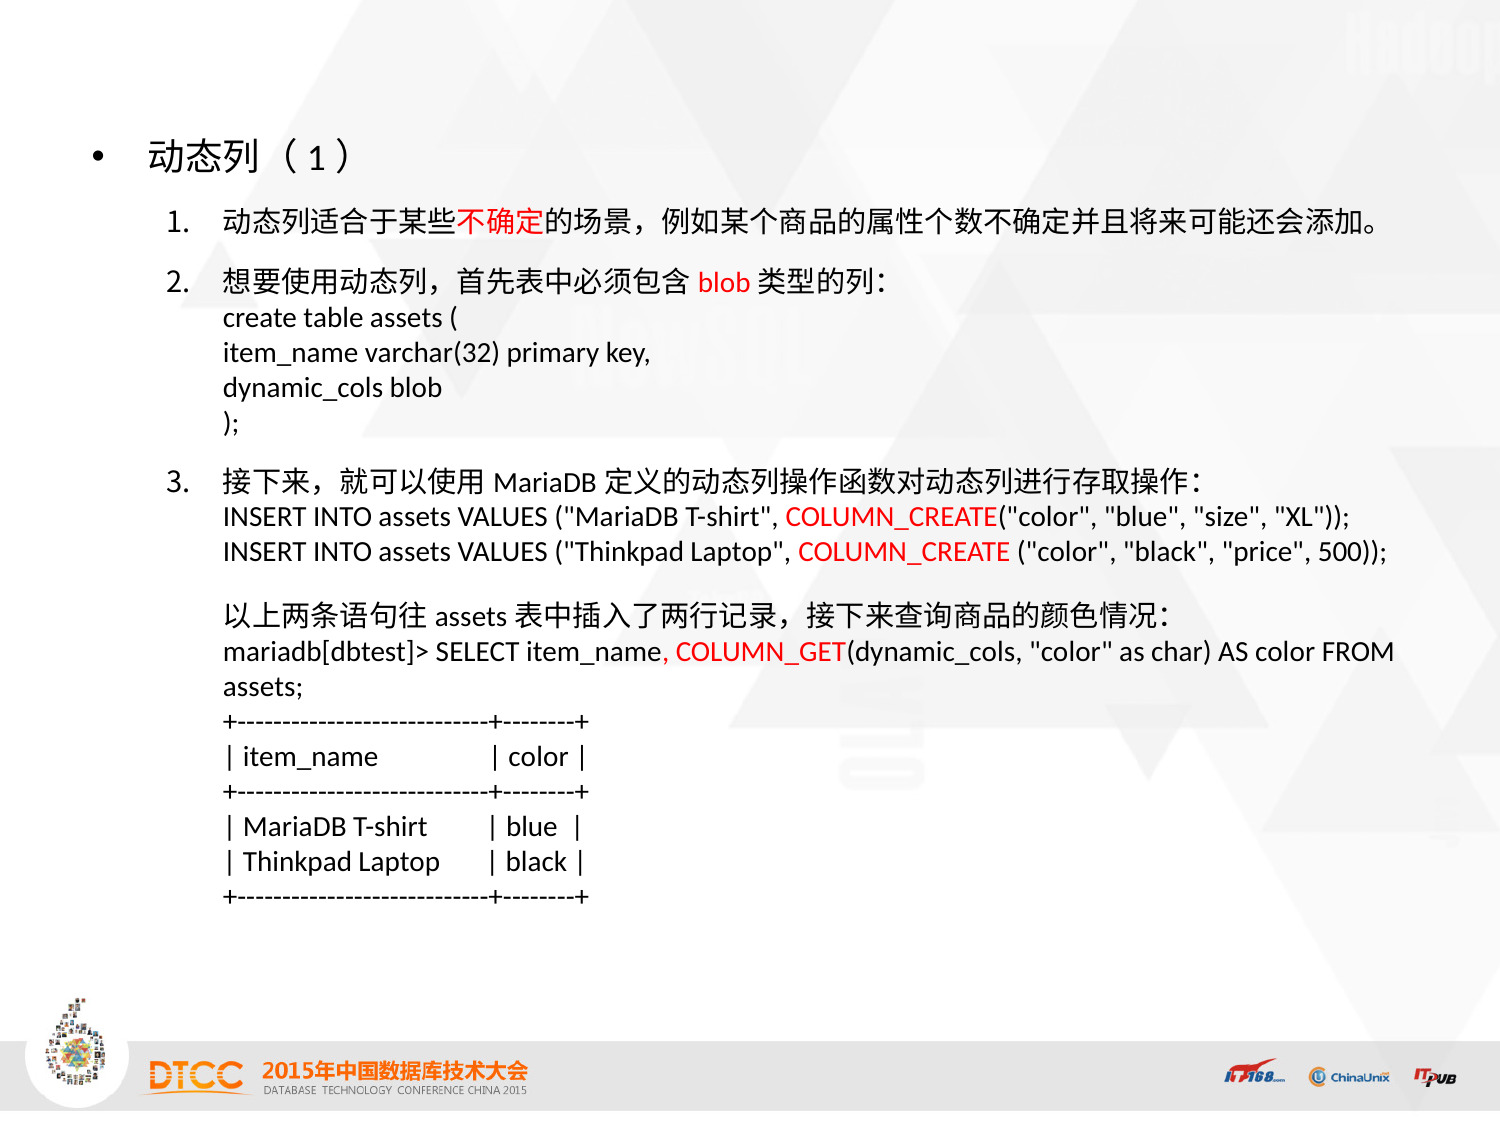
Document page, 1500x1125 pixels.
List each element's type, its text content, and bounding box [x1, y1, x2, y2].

picture [0, 0, 1500, 1125]
list 动态列（1） 动态列适合于某些不确定的场景，例如某个商品的属性个数不确定并且将来可能还会添加。 想要使用动态列，首先表中必须包含blob类型的列： create table assets ( item_name varchar(32) primary key, dynamic_cols blob ); 接下来，就可以使用MariaDB定义的动态列操作函数对动态列进行存取操作： INSERT INTO assets VALUES ("MariaDB T-shirt", COLUMN_CREATE("color", "blue", "size", "XL")); INSERT INTO assets VALUES ("Thinkpad Laptop", COLUMN_CREATE ("color", "black", "price", 500)); 以上两条语句往assets表中插入了两行记录，接下来查询商品的颜色情况： mariadb[dbtest]> SELECT item_name, COLUMN_GET(dynamic_cols, "color" as char) AS color FROM assets; +----------------------------+--------+ | item_name | color | +----------------------------+--------+ | MariaDB T-shirt | blue | | Thinkpad Laptop | black | +----------------------------+--------+ [76, 125, 1427, 965]
